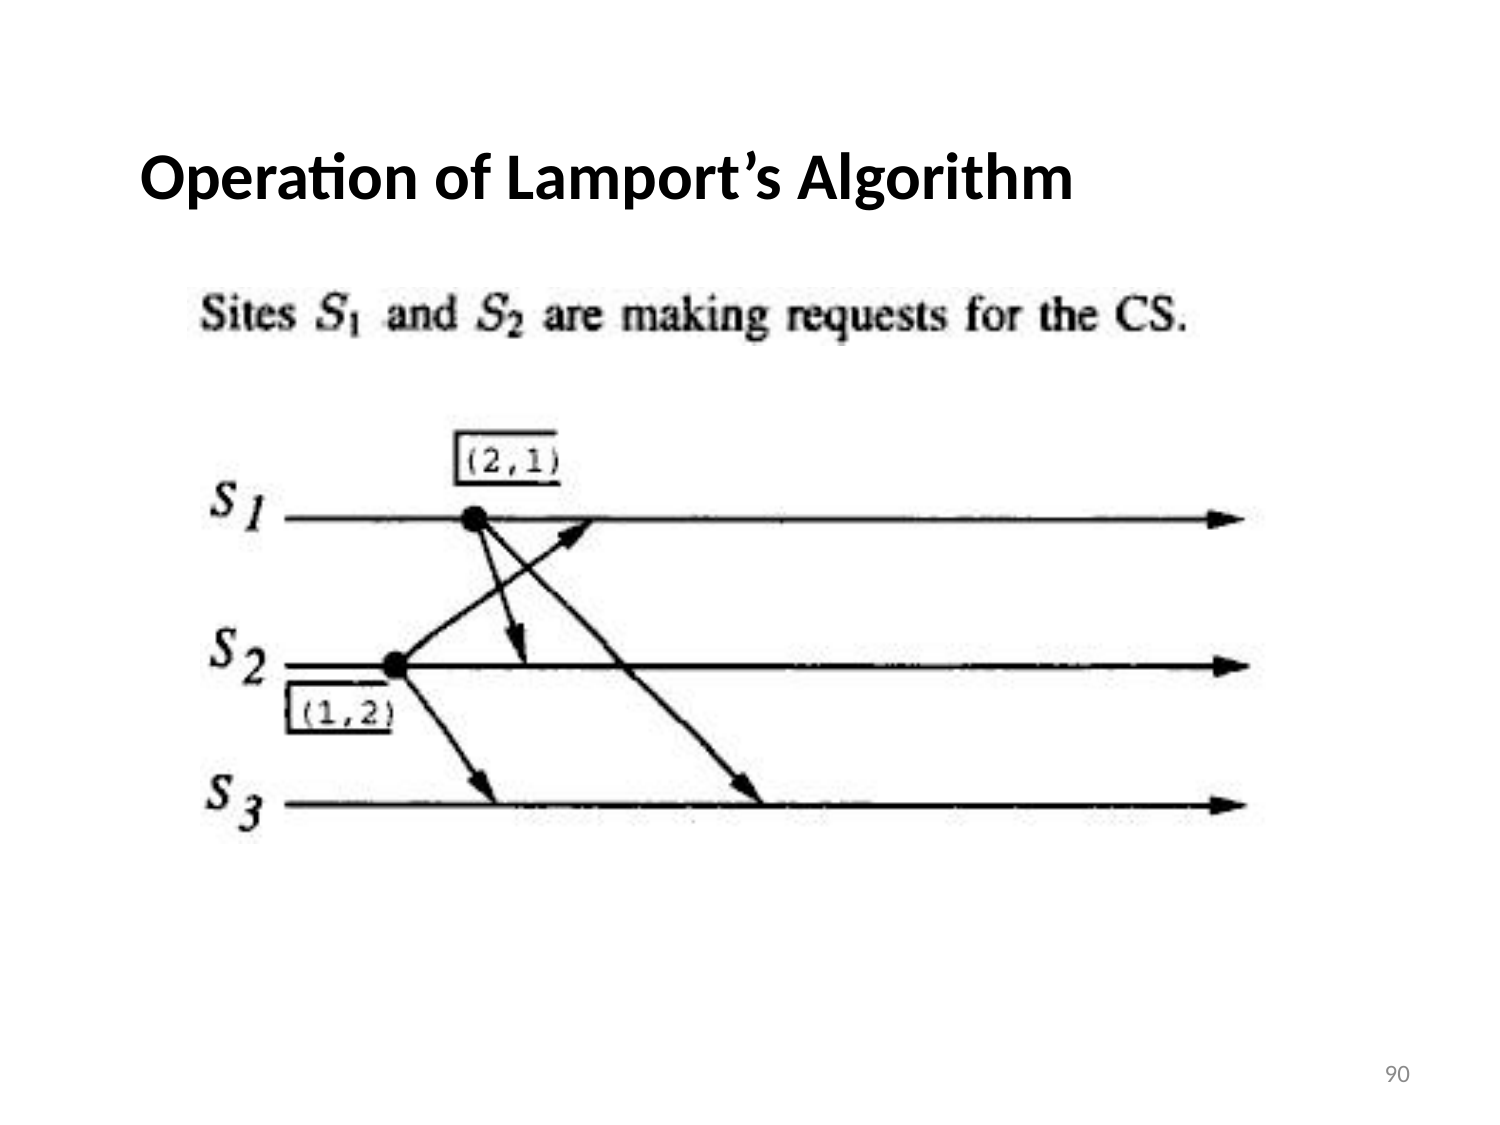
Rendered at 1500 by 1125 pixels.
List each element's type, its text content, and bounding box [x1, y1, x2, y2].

picture [187, 287, 1201, 346]
picture [199, 392, 1272, 844]
list Operation of Lamport’s Algorithm [125, 125, 1425, 200]
slide_number 90 [1074, 1042, 1425, 1103]
